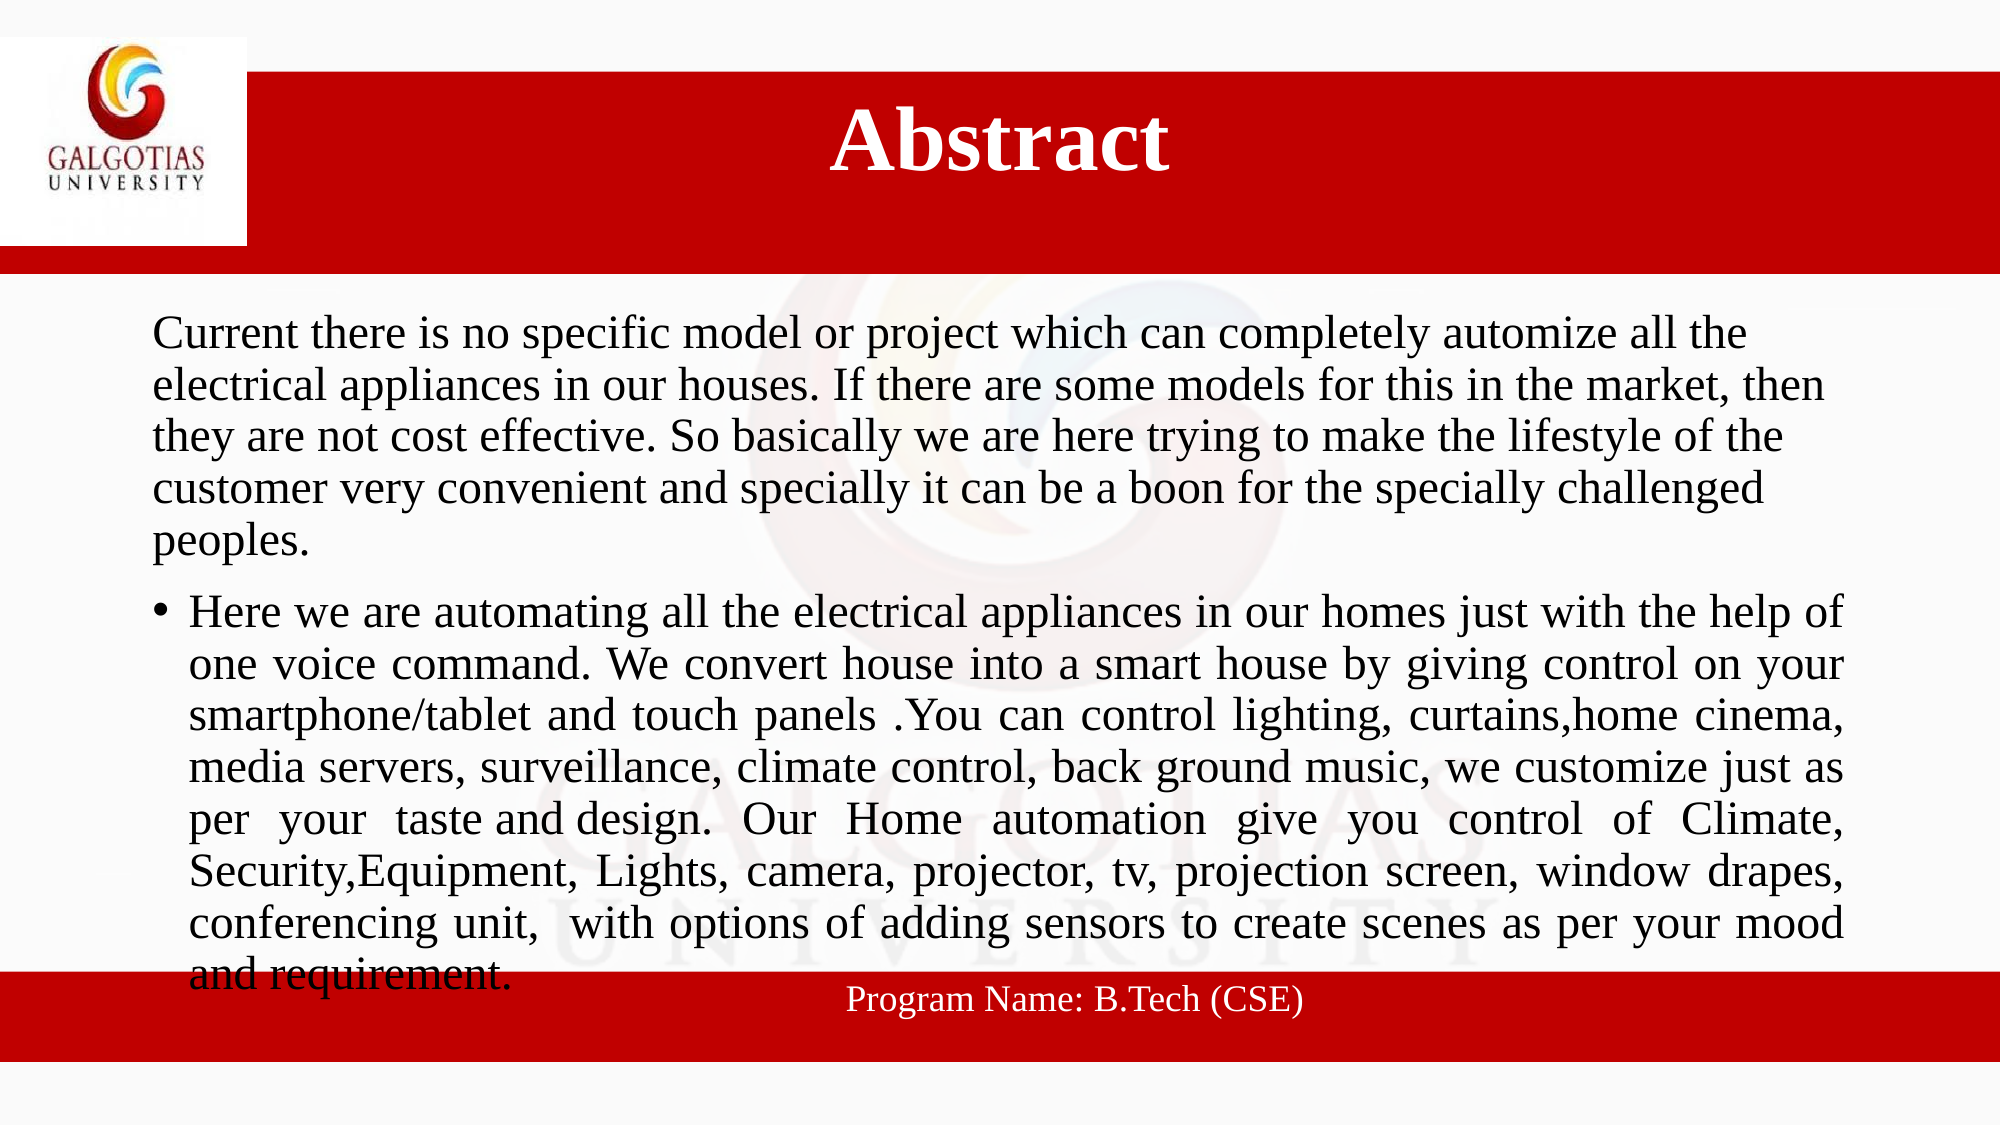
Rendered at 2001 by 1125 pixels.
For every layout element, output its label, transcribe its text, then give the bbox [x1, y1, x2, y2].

text_box Abstract [0, 71, 2000, 274]
picture [0, 36, 247, 246]
text_box Program Name: B.Tech (CSE) [0, 971, 2000, 1062]
list Current there is no specific model or project which can completely automize all the electrical appliances in our houses. If there are some models for this in the market, then they are not cost effective. So basically we are here trying to make the lifestyle of the customer very convenient and specially it can be a boon for the specially challenged peoples. Here we are automating all the electrical appliances in our homes just with the help of one voice command. We convert house into a smart house by giving control on your smartphone/tablet and touch panels .You can control lighting, curtains,home cinema, media servers, surveillance, climate control, back ground music, we customize just as per your taste and design. Our Home automation give you control of Climate, Security,Equipment, Lights, camera, projector, tv, projection screen, window drapes, conferencing unit, with options of adding sensors to create scenes as per your mood and requirement. [137, 299, 1863, 1014]
